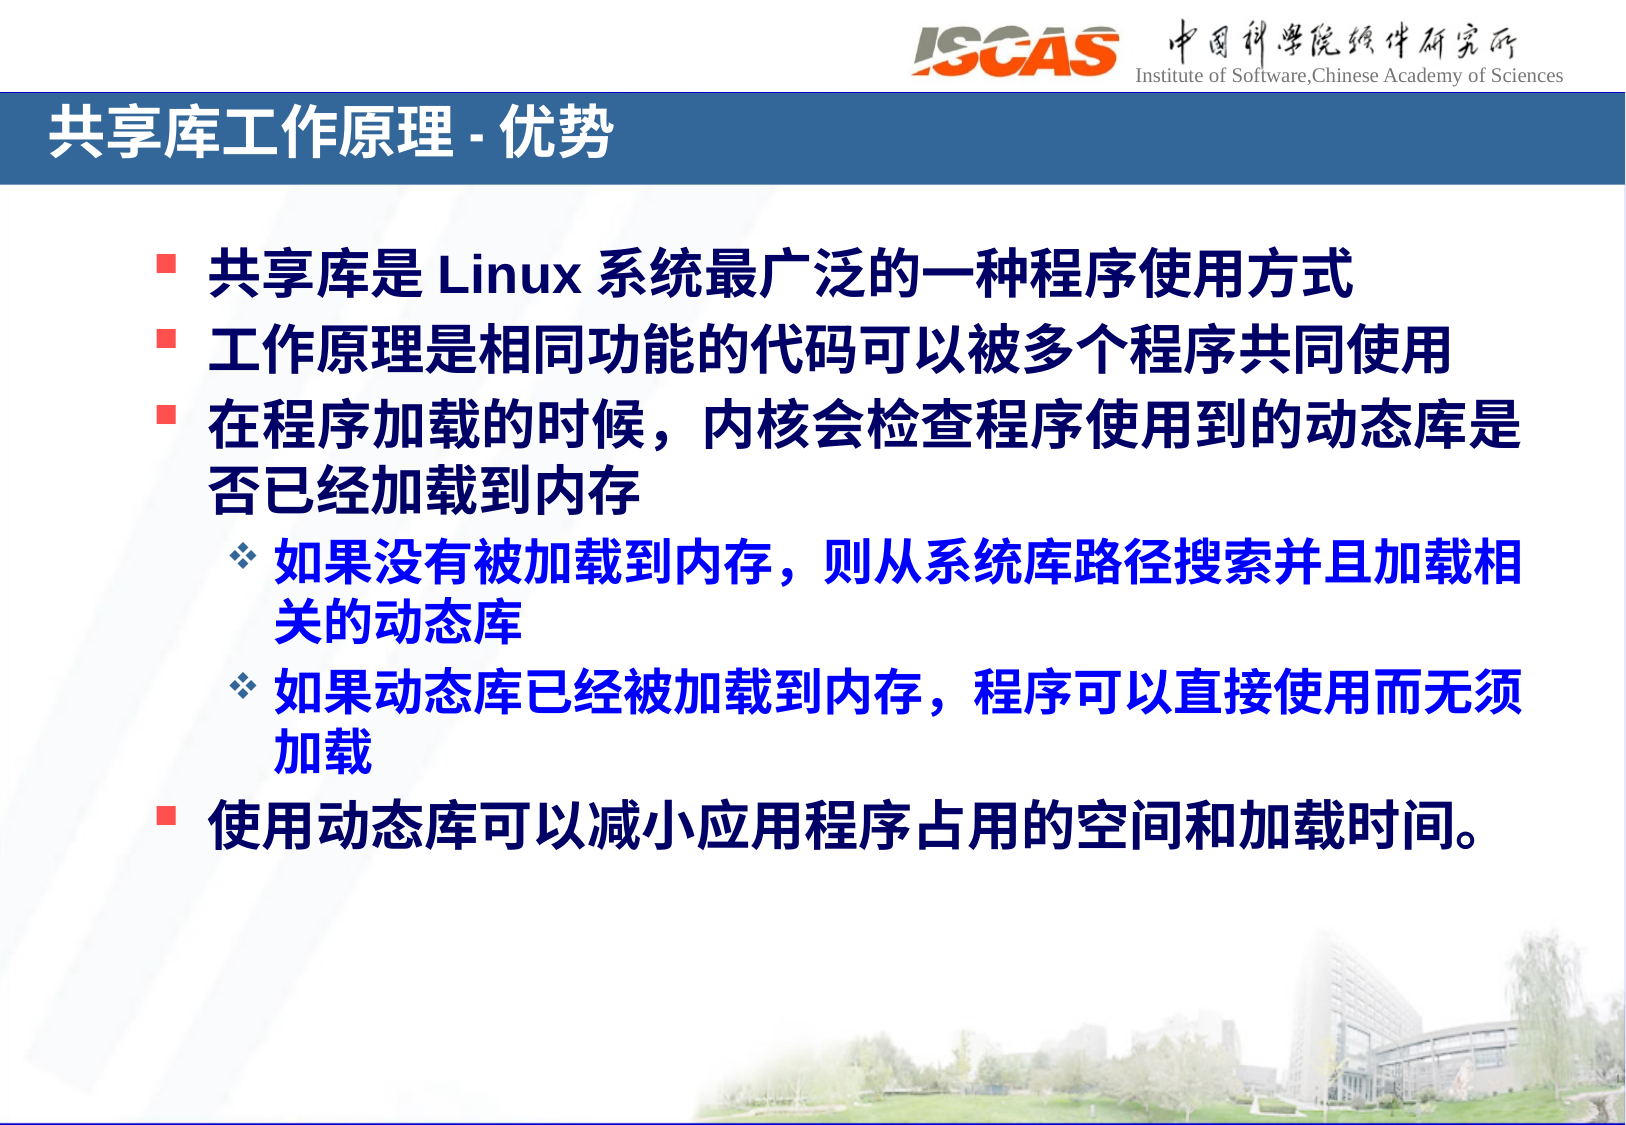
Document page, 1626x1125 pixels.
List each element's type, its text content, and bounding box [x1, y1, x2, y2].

picture [907, 18, 1132, 87]
picture [1166, 15, 1519, 71]
list 共享库是Linux系统最广泛的一种程序使用方式 工作原理是相同功能的代码可以被多个程序共同使用 在程序加载的时候，内核会检查程序使用到的动态库是否已经加载到内存 如果没有被加载到内存，则从系统库路径搜索并且加载相关的动态库 如果动态库已经被加载到内存，程序可以直接使用而无须加载 使用动态库可以减小应用程序占用的空间和加载时间。 [136, 231, 1539, 988]
text_box 共享库工作原理-优势 [0, 93, 1625, 185]
picture [0, 92, 1626, 1125]
